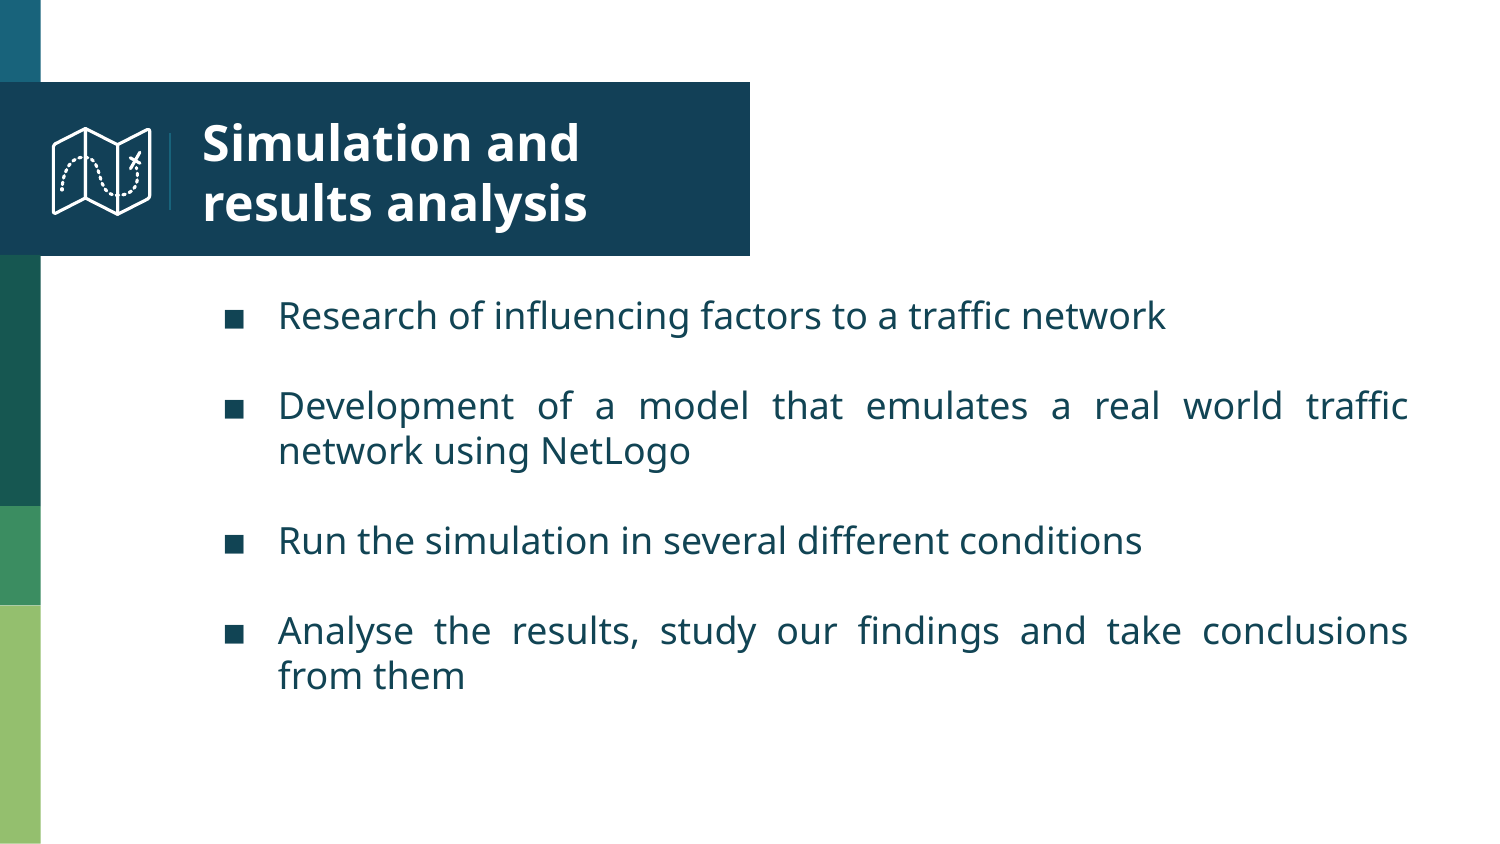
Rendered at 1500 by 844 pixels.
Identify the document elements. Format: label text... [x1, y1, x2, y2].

list Research of influencing factors to a traffic network Development of a model that emulates a real world traffic network using NetLogo Run the simulation in several different conditions Analyse the results, study our findings and take conclusions from them [187, 277, 1425, 796]
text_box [53, 128, 151, 215]
title Simulation and results analysis [187, 87, 715, 256]
